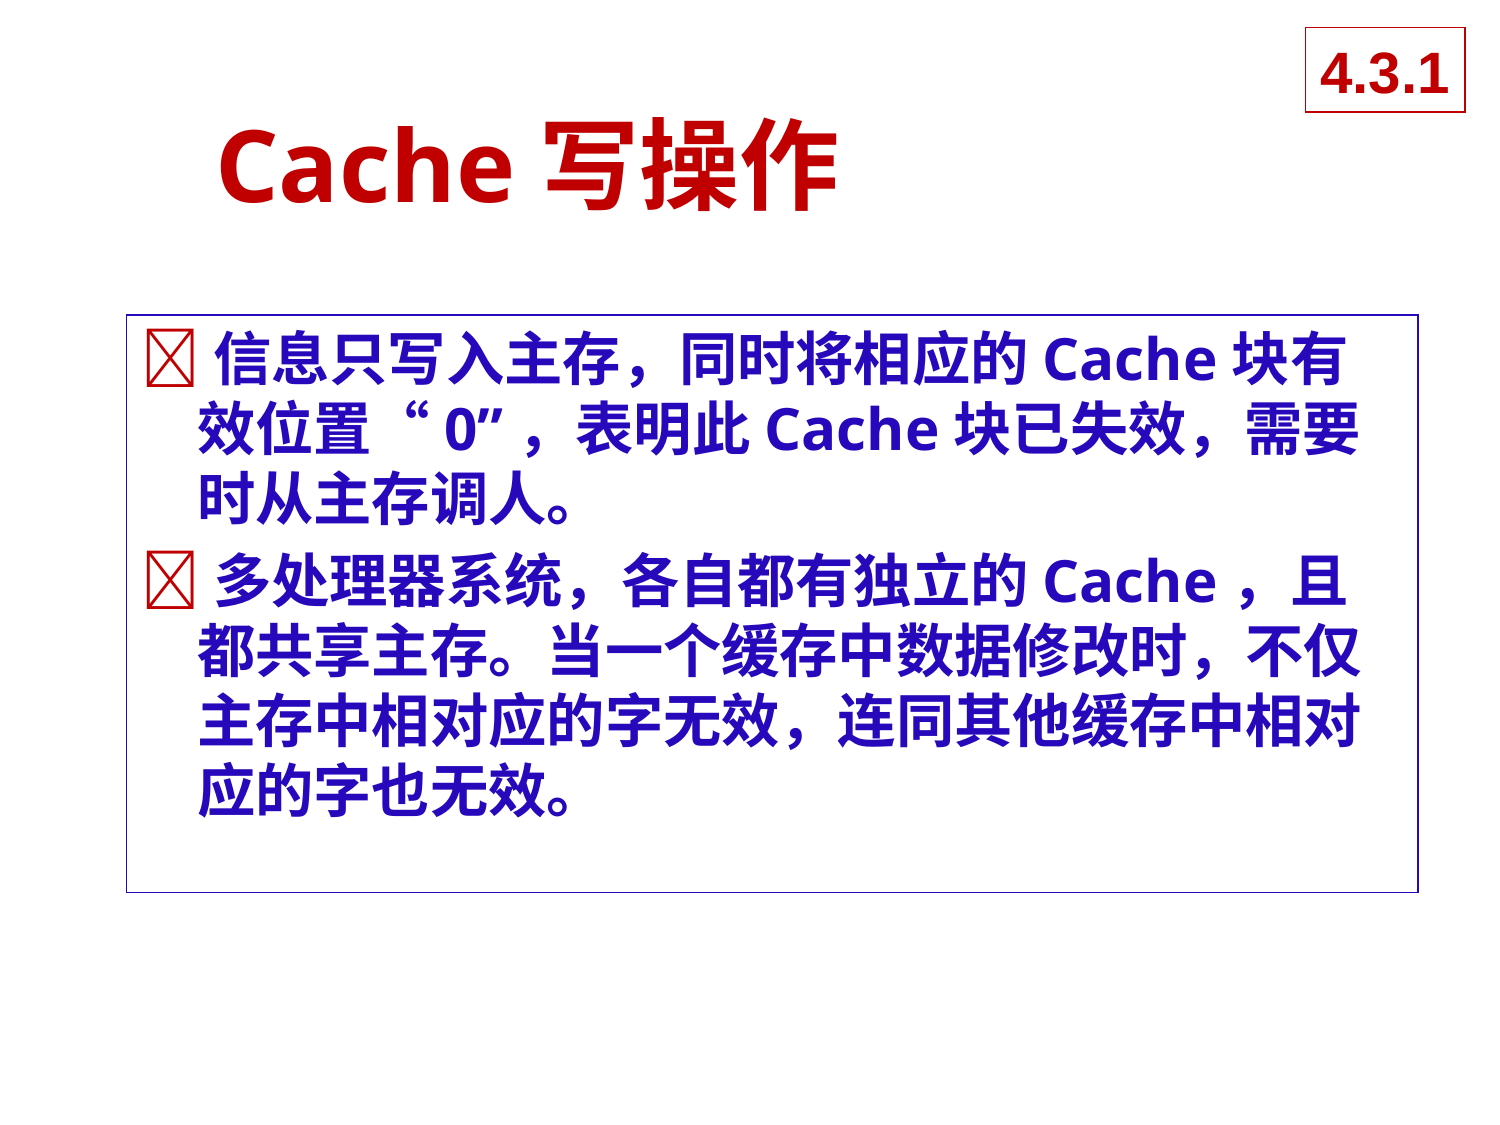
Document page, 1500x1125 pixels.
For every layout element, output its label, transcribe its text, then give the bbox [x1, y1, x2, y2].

text_box [74, 212, 1425, 963]
text_box 4.3.1 [1305, 27, 1466, 113]
title Cache写操作 [200, 99, 1361, 212]
